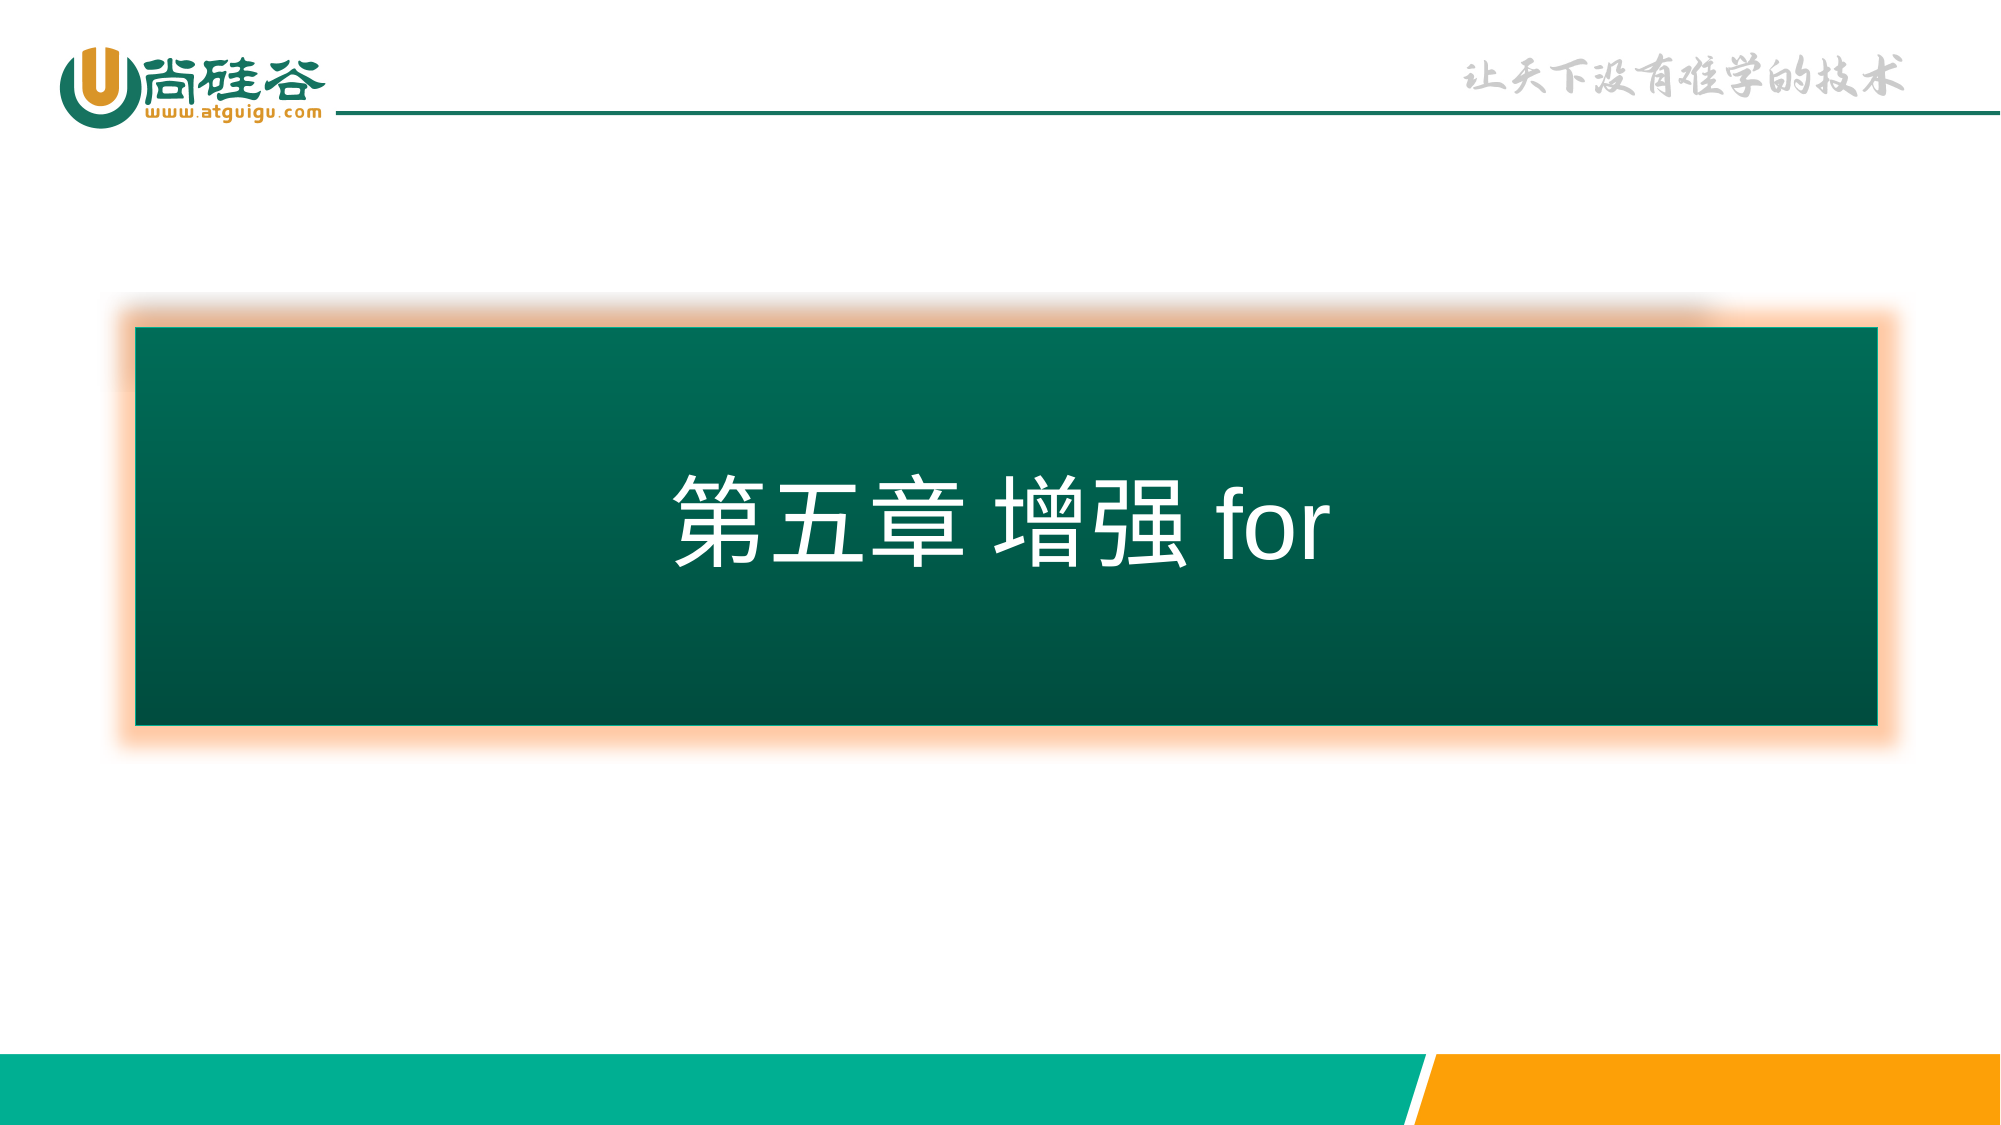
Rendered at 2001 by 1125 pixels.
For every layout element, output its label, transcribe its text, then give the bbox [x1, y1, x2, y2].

text_box 第五章 增强for [83, 451, 1916, 587]
text_box [135, 327, 1878, 451]
text_box [135, 587, 1878, 726]
picture [0, 0, 2001, 1125]
